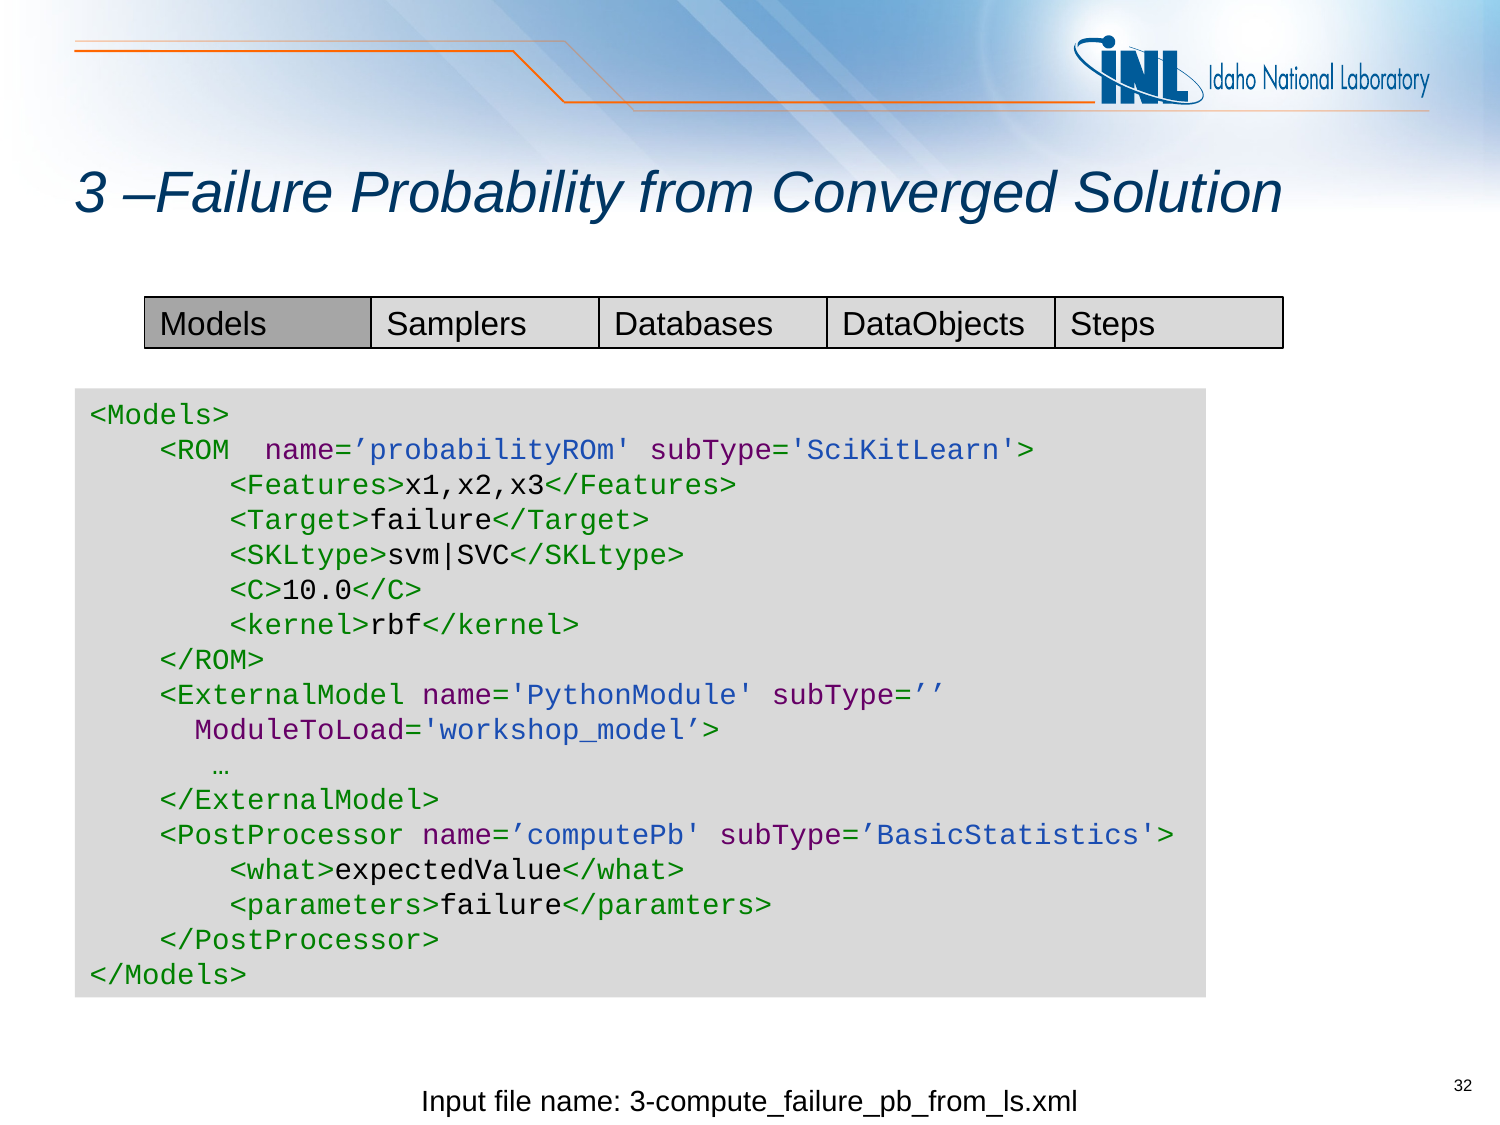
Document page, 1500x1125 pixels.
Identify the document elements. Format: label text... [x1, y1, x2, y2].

text_box Databases [599, 296, 827, 349]
text_box Input file name: 3-compute_failure_pb_from_ls.xml [0, 1074, 1500, 1125]
title 3 –Failure Probability from Converged Solution [74, 164, 1426, 227]
picture [0, 0, 1500, 1074]
text_box Steps [1056, 296, 1284, 349]
text_box <Models> <ROM name=’probabilityROm' subType='SciKitLearn'> <Features>x1,x2,x3</Features> <Target>failure</Target> <SKLtype>svm|SVC</SKLtype> <C>10.0</C> <kernel>rbf</kernel> </ROM> <ExternalModel name='PythonModule' subType=’’ ModuleToLoad='workshop_model’> … </ExternalModel> <PostProcessor name=’computePb' subType=’BasicStatistics'> <what>expectedValue</what> <parameters>failure</paramters> </PostProcessor> </Models> [74, 388, 1206, 998]
text_box Models [144, 296, 371, 349]
text_box DataObjects [827, 296, 1056, 349]
text_box Samplers [371, 296, 599, 349]
